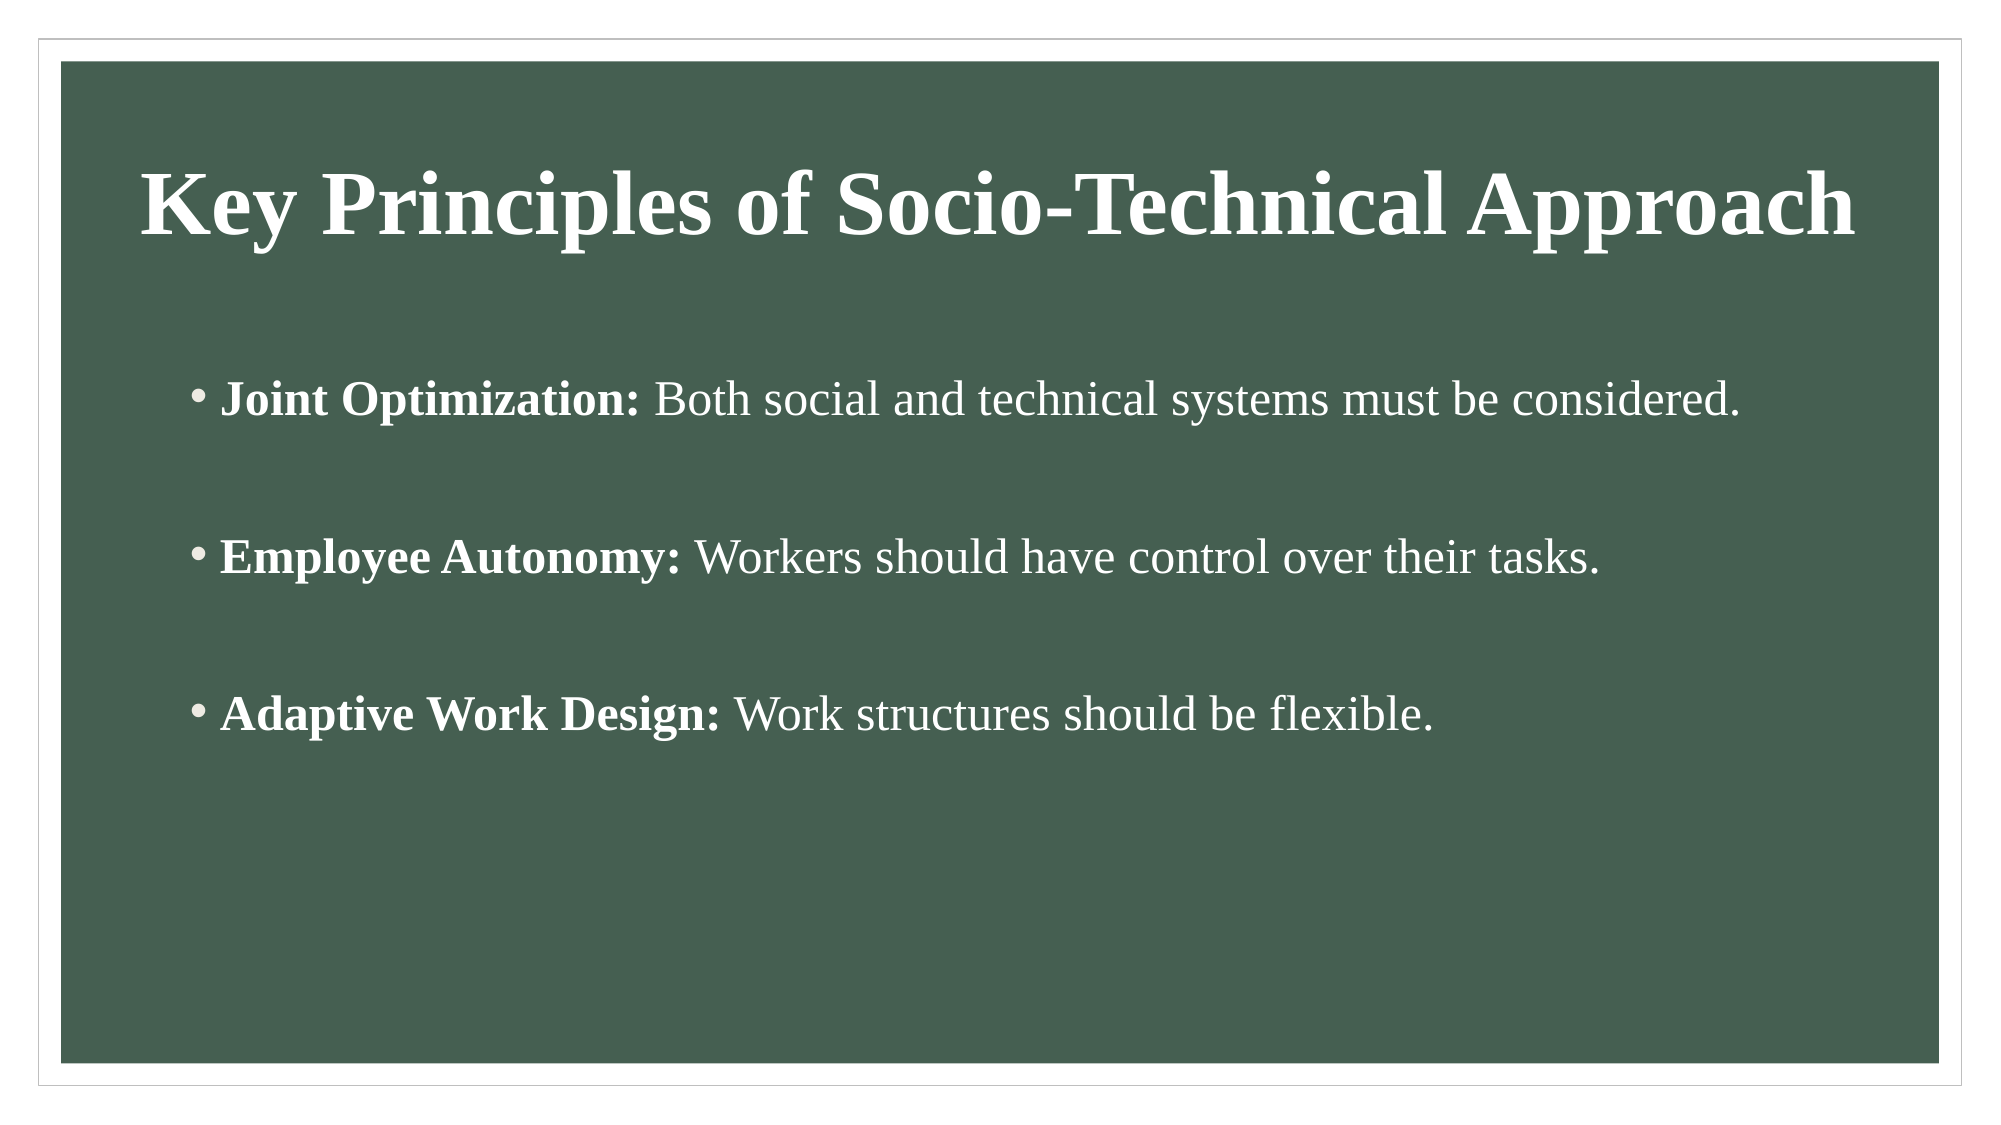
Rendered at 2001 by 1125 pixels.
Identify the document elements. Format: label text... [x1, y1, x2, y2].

title Key Principles of Socio-Technical Approach [65, 92, 1935, 318]
list Joint Optimization: Both social and technical systems must be considered. Employee Autonomy: Workers should have control over their tasks. Adaptive Work Design: Work structures should be flexible. [174, 358, 1825, 1003]
